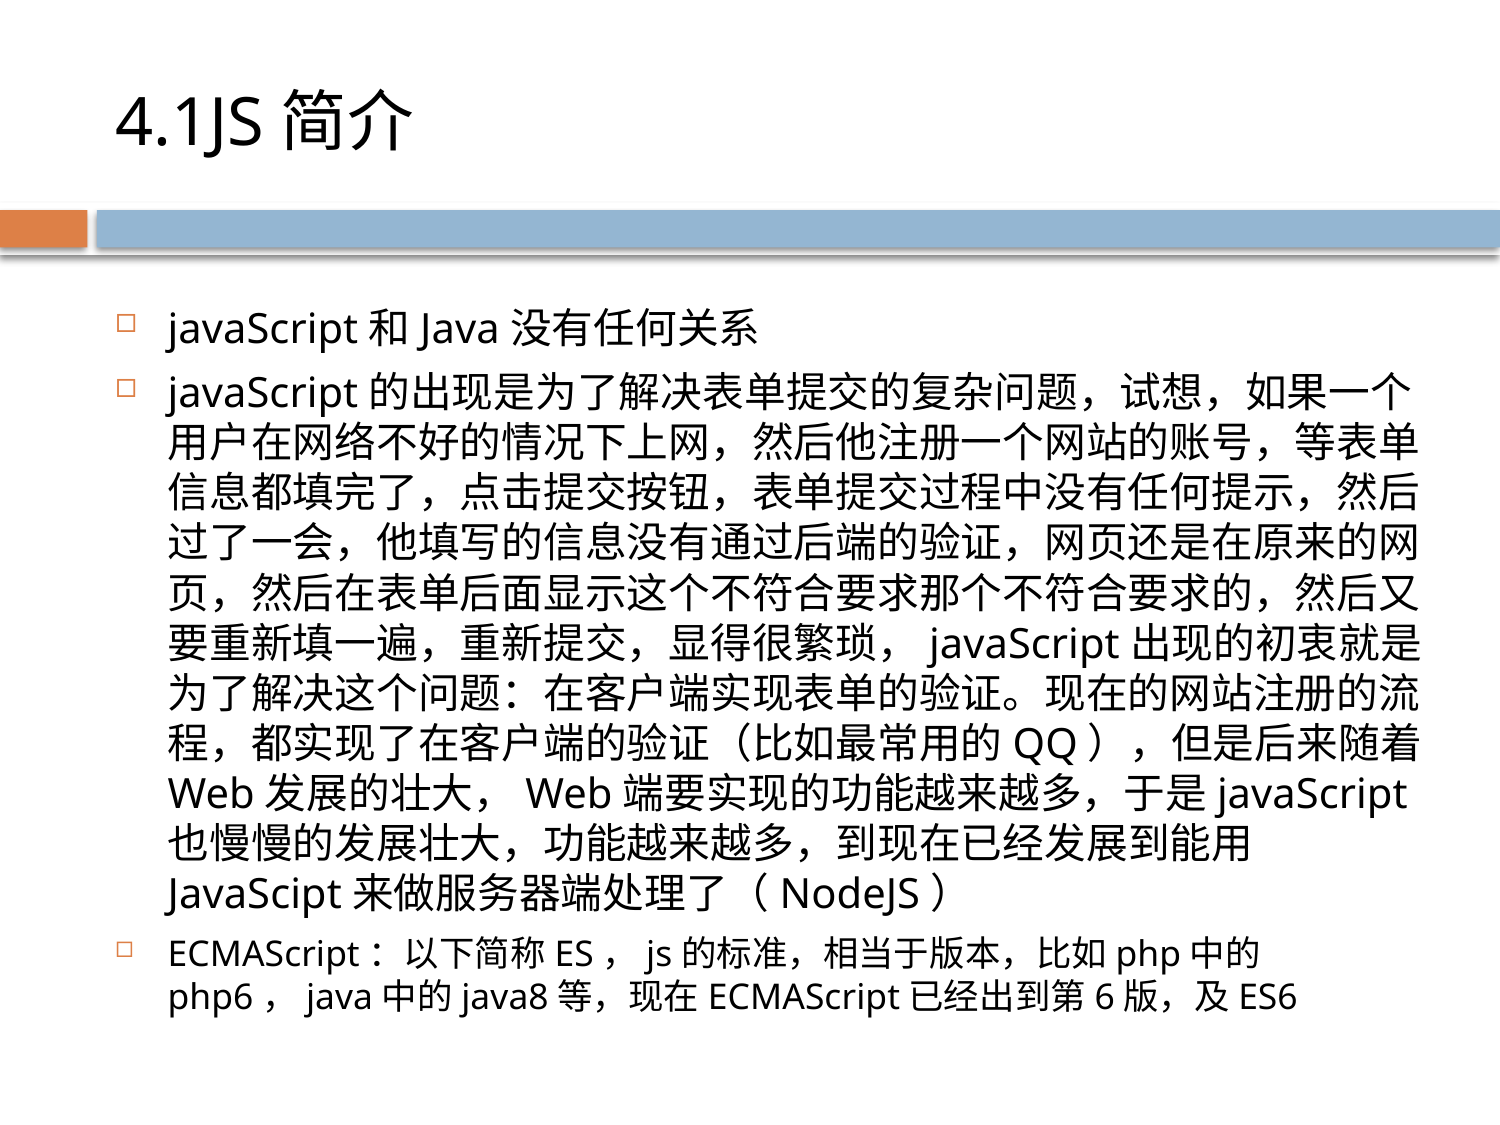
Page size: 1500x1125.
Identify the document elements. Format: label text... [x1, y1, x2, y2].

title 4.1JS简介 [100, 37, 1438, 200]
list javaScript和Java没有任何关系 javaScript的出现是为了解决表单提交的复杂问题，试想，如果一个用户在网络不好的情况下上网，然后他注册一个网站的账号，等表单信息都填完了，点击提交按钮，表单提交过程中没有任何提示，然后过了一会，他填写的信息没有通过后端的验证，网页还是在原来的网页，然后在表单后面显示这个不符合要求那个不符合要求的，然后又要重新填一遍，重新提交，显得很繁琐，javaScript出现的初衷就是为了解决这个问题：在客户端实现表单的验证。现在的网站注册的流程，都实现了在客户端的验证（比如最常用的QQ），但是后来随着Web发展的壮大，Web端要实现的功能越来越多，于是javaScript也慢慢的发展壮大，功能越来越多，到现在已经发展到能用JavaScipt来做服务器端处理了（NodeJS） ECMAScript：以下简称ES，js的标准，相当于版本，比如php中的php6，java中的java8等，现在ECMAScript已经出到第6版，及ES6 [100, 293, 1438, 1032]
